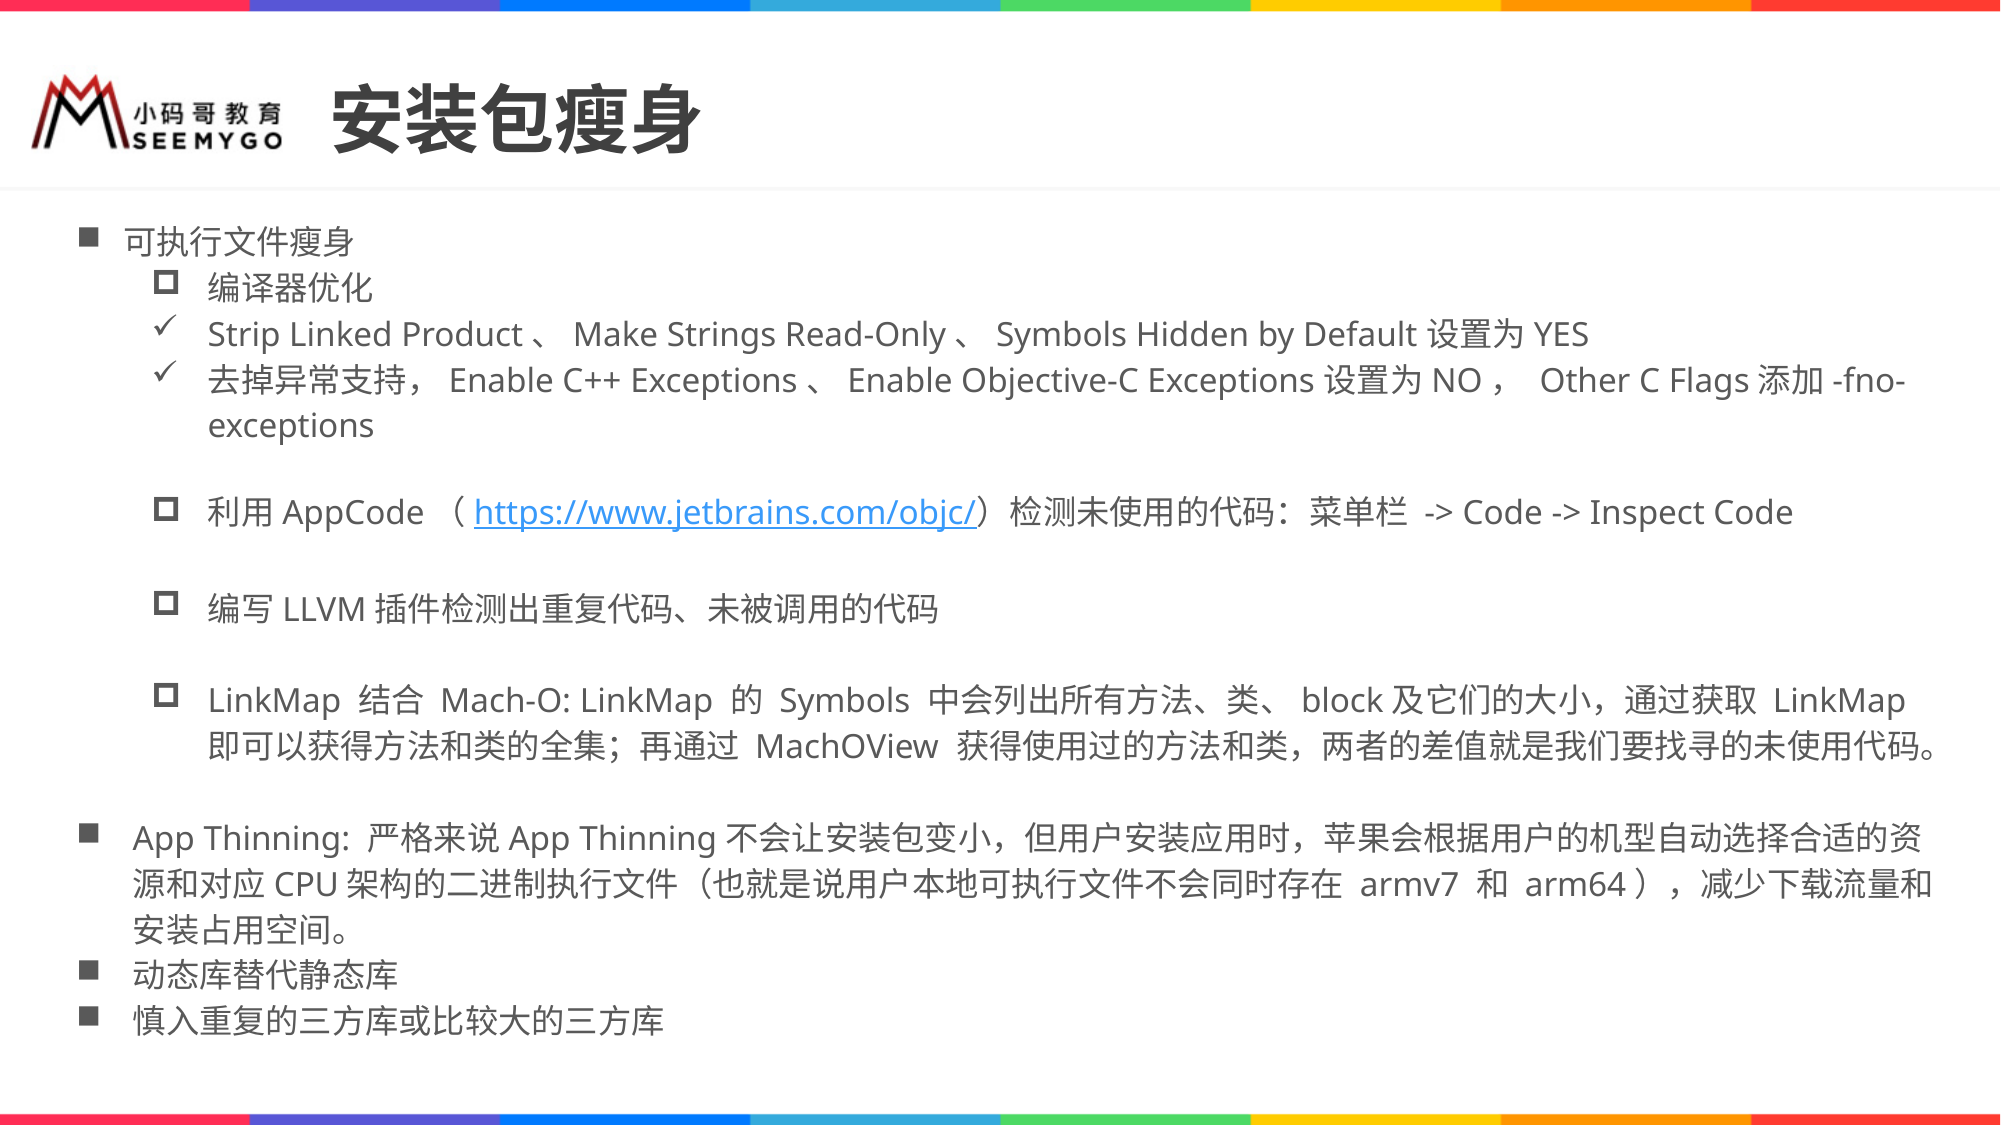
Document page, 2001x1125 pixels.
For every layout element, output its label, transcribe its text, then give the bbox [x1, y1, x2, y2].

text_box 可执行文件瘦身 编译器优化 Strip Linked Product、Make Strings Read-Only、Symbols Hidden by Default设置为YES 去掉异常支持，Enable C++ Exceptions、Enable Objective-C Exceptions设置为NO， Other C Flags添加-fno-exceptions 利用AppCode（https://www.jetbrains.com/objc/）检测未使用的代码：菜单栏 -> Code -> Inspect Code 编写LLVM插件检测出重复代码、未被调用的代码 LinkMap 结合 Mach-O: LinkMap 的 Symbols 中会列出所有方法、类、block及它们的大小，通过获取 LinkMap 即可以获得方法和类的全集；再通过 MachOView 获得使用过的方法和类，两者的差值就是我们要找寻的未使用代码。 App Thinning: 严格来说App Thinning不会让安装包变小，但用户安装应用时，苹果会根据用户的机型自动选择合适的资源和对应CPU架构的二进制执行文件（也就是说用户本地可执行文件不会同时存在 armv7 和 arm64），减少下载流量和安装占用空间。 动态库替代静态库 慎入重复的三方库或比较大的三方库 [61, 208, 1949, 1066]
title 安装包瘦身 [314, 64, 1968, 182]
picture [0, 0, 2001, 1125]
